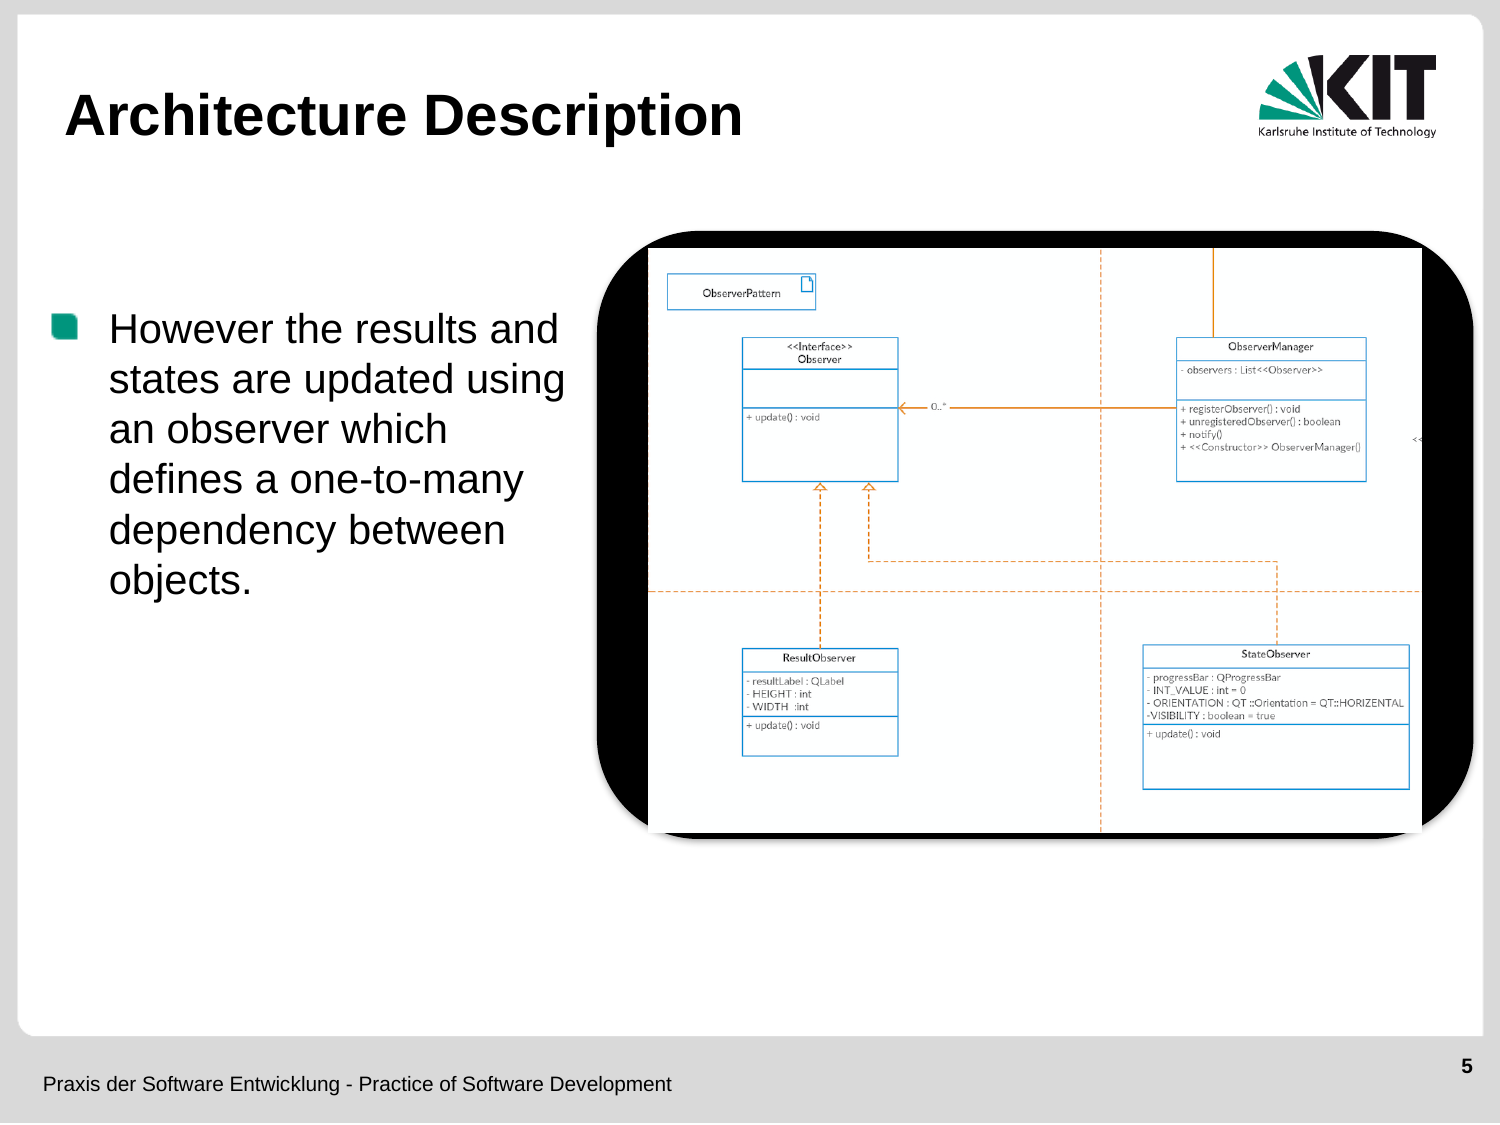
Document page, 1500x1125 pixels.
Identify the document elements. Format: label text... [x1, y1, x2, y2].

list However the results and states are updated using an observer which defines a one-to-many dependency between objects. [49, 237, 571, 970]
title Architecture Description [63, 54, 1199, 148]
text_box [596, 230, 1474, 823]
picture [0, 0, 1500, 1123]
slide_number 5 [1421, 1053, 1473, 1113]
